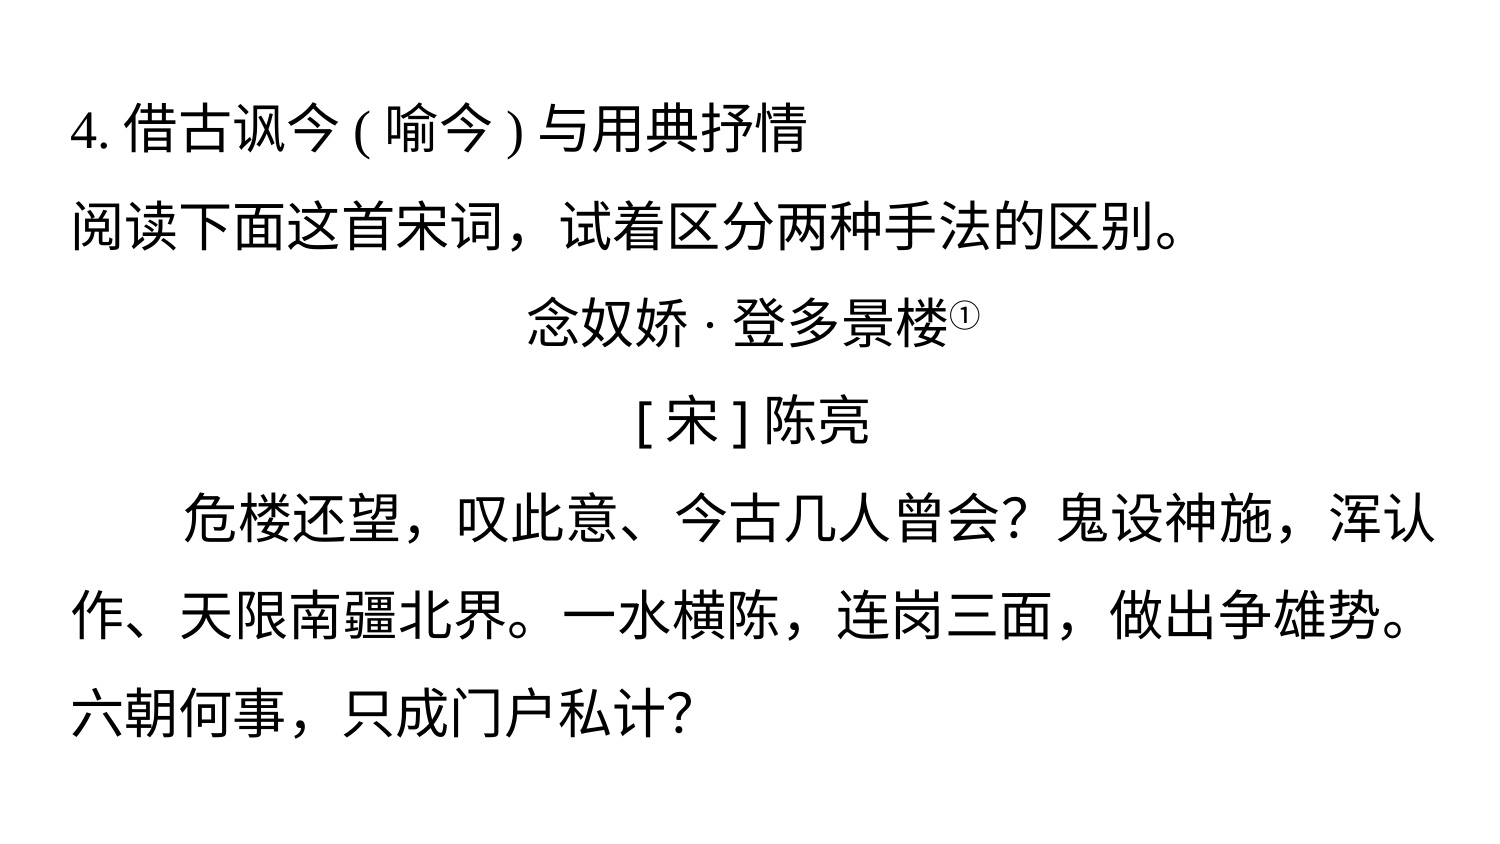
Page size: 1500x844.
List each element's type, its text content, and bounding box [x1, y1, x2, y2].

text_box 4.借古讽今(喻今)与用典抒情 阅读下面这首宋词，试着区分两种手法的区别。 念奴娇·登多景楼① [宋]陈亮 危楼还望，叹此意、今古几人曾会？鬼设神施，浑认作、天限南疆北界。一水横陈，连岗三面，做出争雄势。六朝何事，只成门户私计？ [55, 54, 1452, 752]
